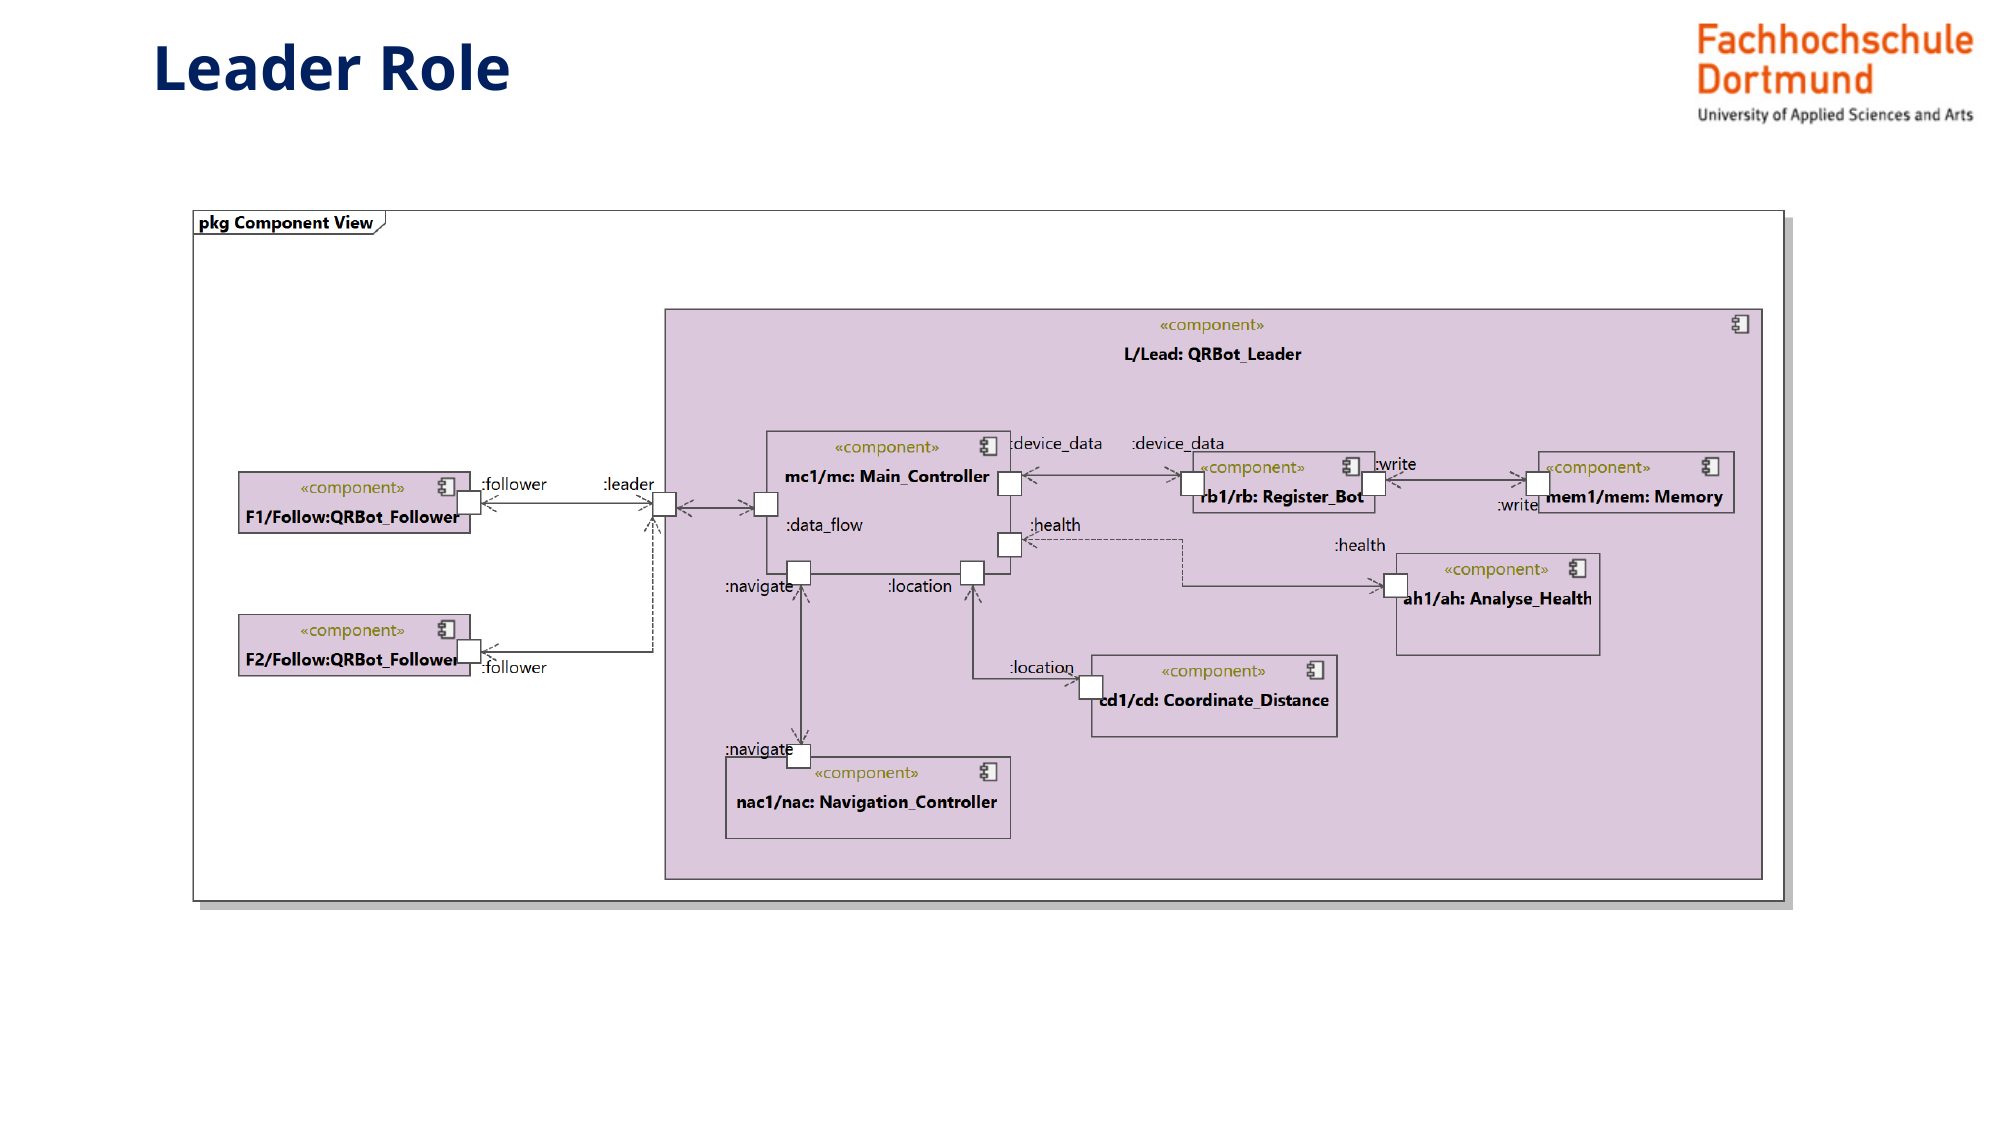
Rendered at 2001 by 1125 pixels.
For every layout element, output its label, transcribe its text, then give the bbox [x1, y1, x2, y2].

picture [188, 207, 1811, 918]
picture [1682, 0, 2000, 139]
title Leader Role [137, 29, 1682, 111]
